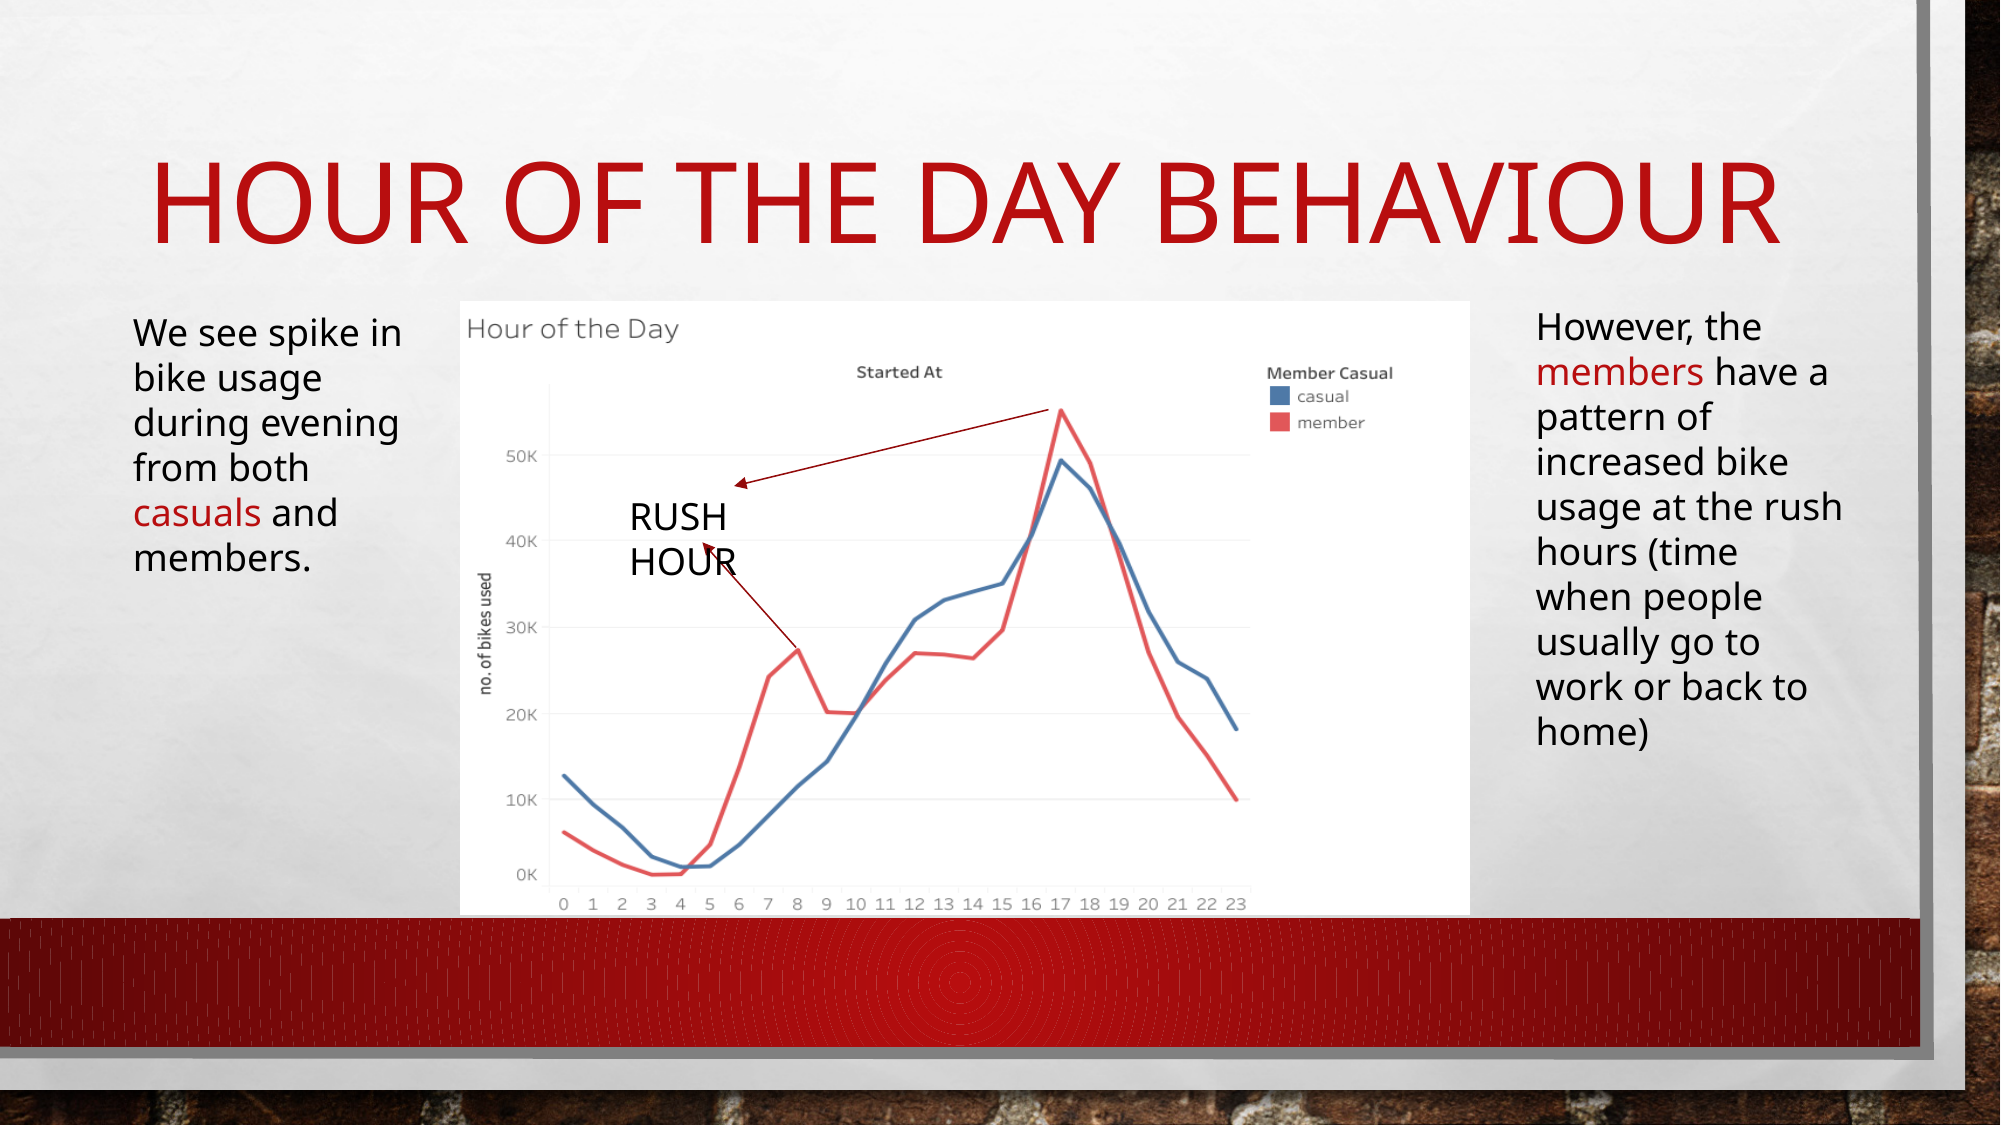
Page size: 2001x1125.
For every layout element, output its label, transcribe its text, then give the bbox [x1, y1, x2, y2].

text_box However, the members have a pattern of increased bike usage at the rush hours (time when people usually go to work or back to home) [1520, 295, 1860, 761]
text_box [733, 409, 1049, 487]
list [460, 301, 1470, 915]
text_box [702, 542, 797, 648]
picture [0, 0, 2000, 1125]
text_box We see spike in bike usage during evening from both casuals and members. [118, 301, 420, 587]
title Hour of the day behaviour [112, 112, 1818, 302]
